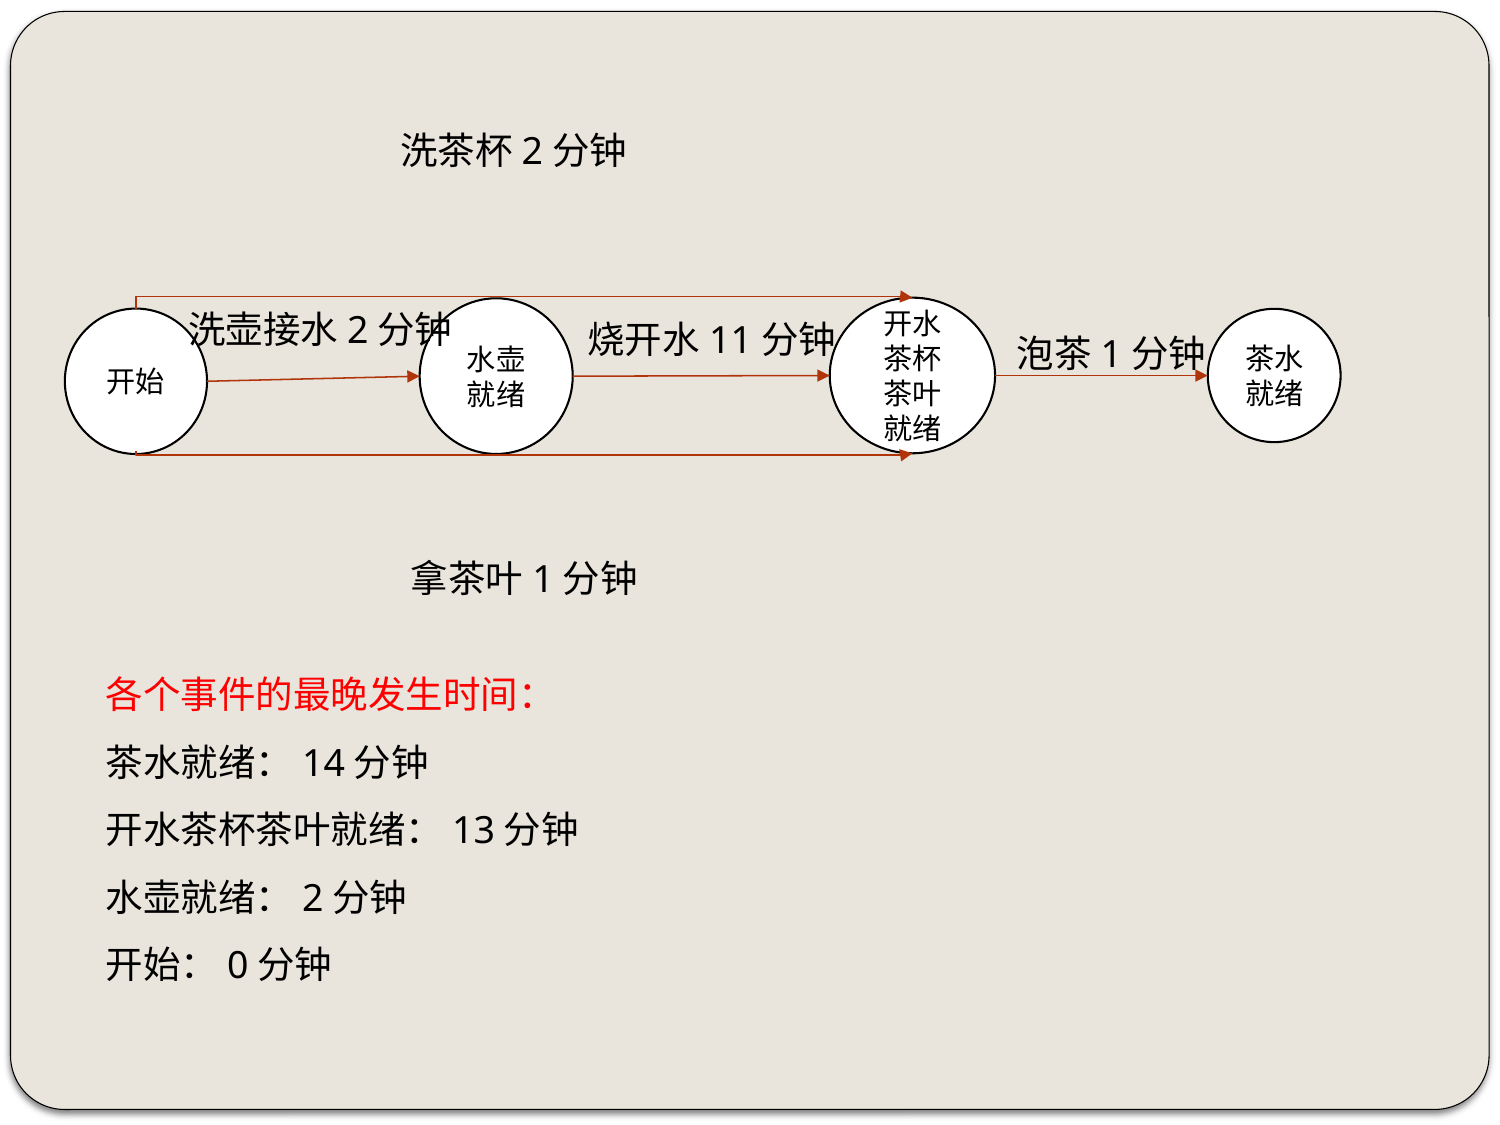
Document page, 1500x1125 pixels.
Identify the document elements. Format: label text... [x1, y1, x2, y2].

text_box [64, 119, 1341, 609]
text_box 各个事件的最晚发生时间： 茶水就绪：14分钟 开水茶杯茶叶就绪：13分钟 水壶就绪：2分钟 开始：0分钟 [90, 641, 594, 1039]
